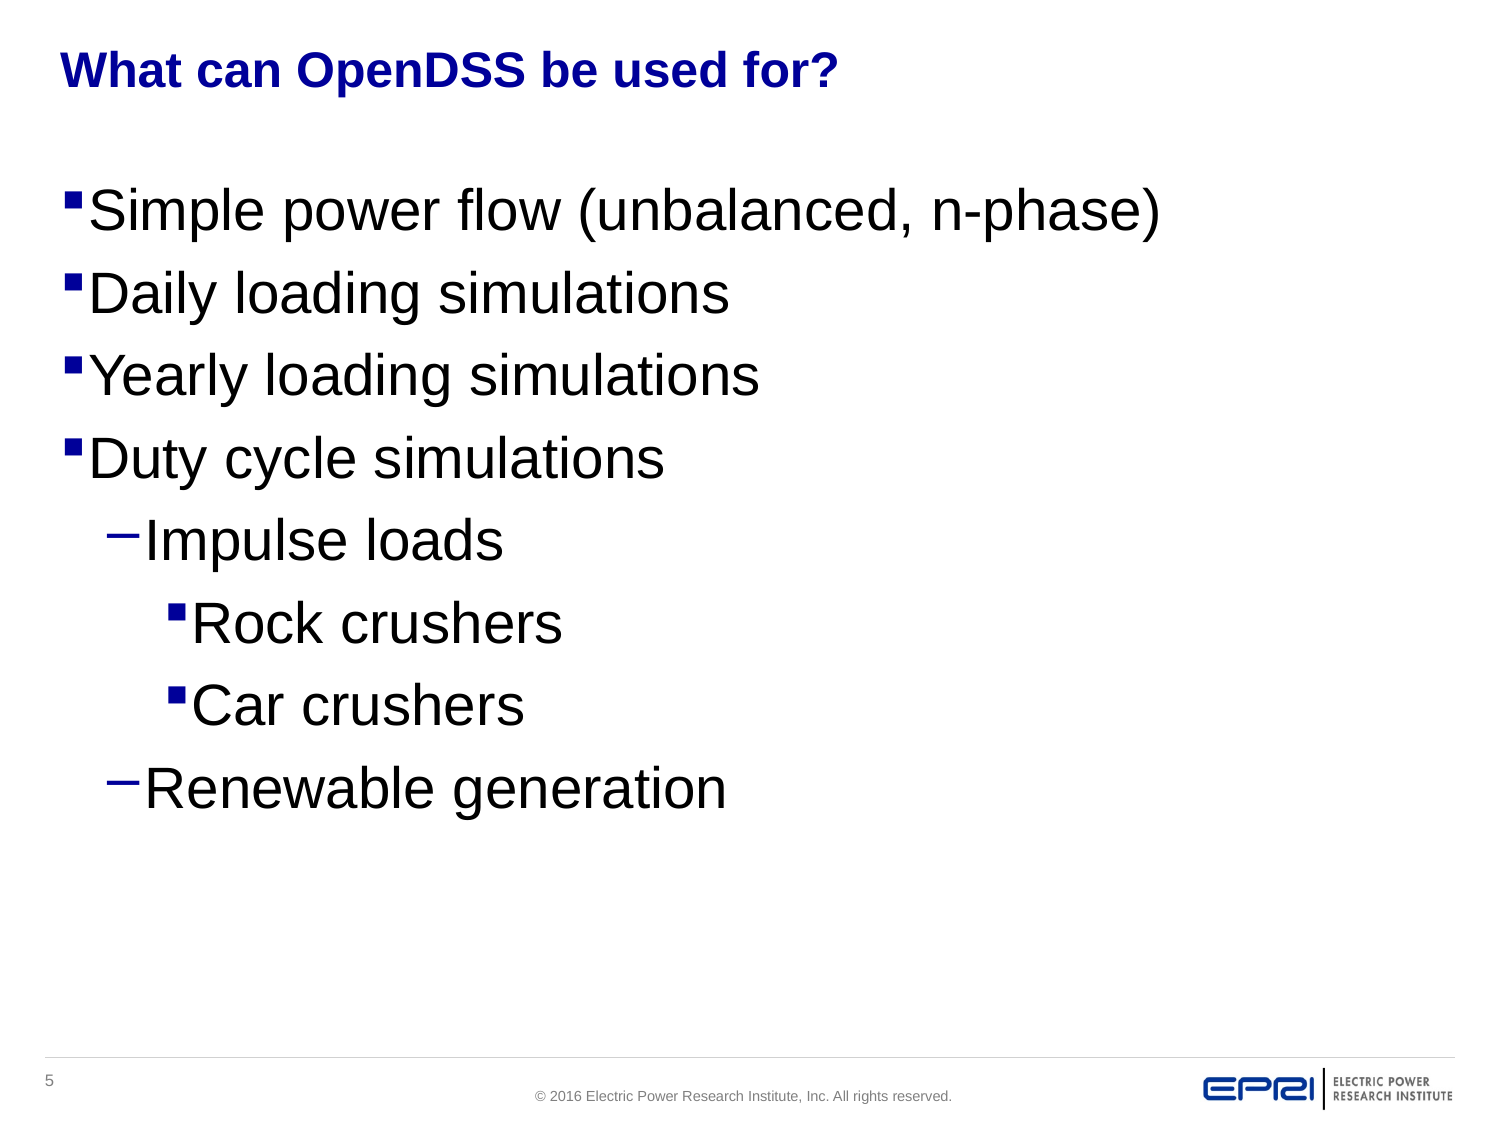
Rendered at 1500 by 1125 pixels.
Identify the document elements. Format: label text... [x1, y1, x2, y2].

list Simple power flow (unbalanced, n-phase) Daily loading simulations Yearly loading simulations Duty cycle simulations Impulse loads Rock crushers Car crushers Renewable generation [44, 164, 1456, 1051]
picture [1200, 1064, 1455, 1113]
title What can OpenDSS be used for? [44, 29, 1456, 151]
